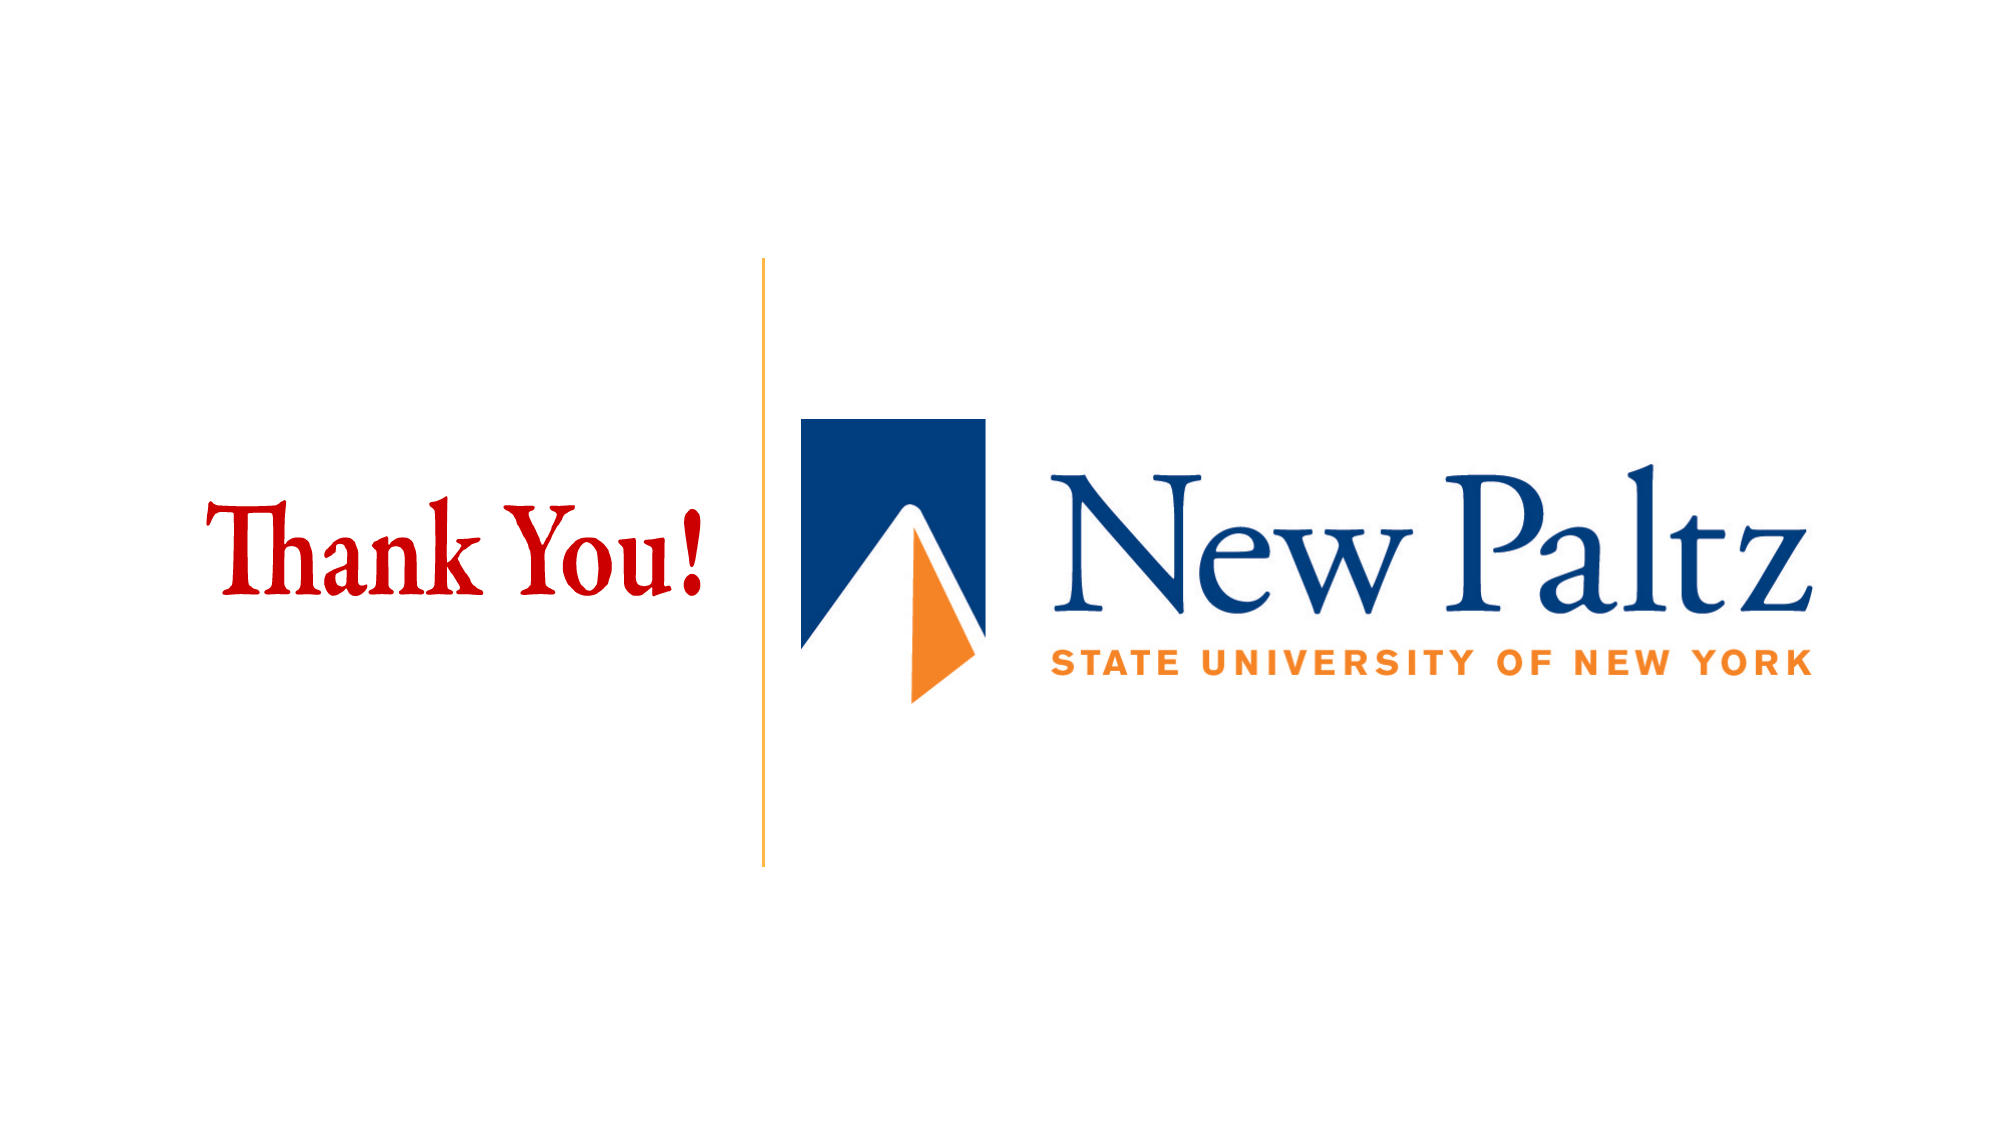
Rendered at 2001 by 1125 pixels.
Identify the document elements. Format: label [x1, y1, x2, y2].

picture [182, 454, 724, 669]
picture [801, 419, 1817, 704]
